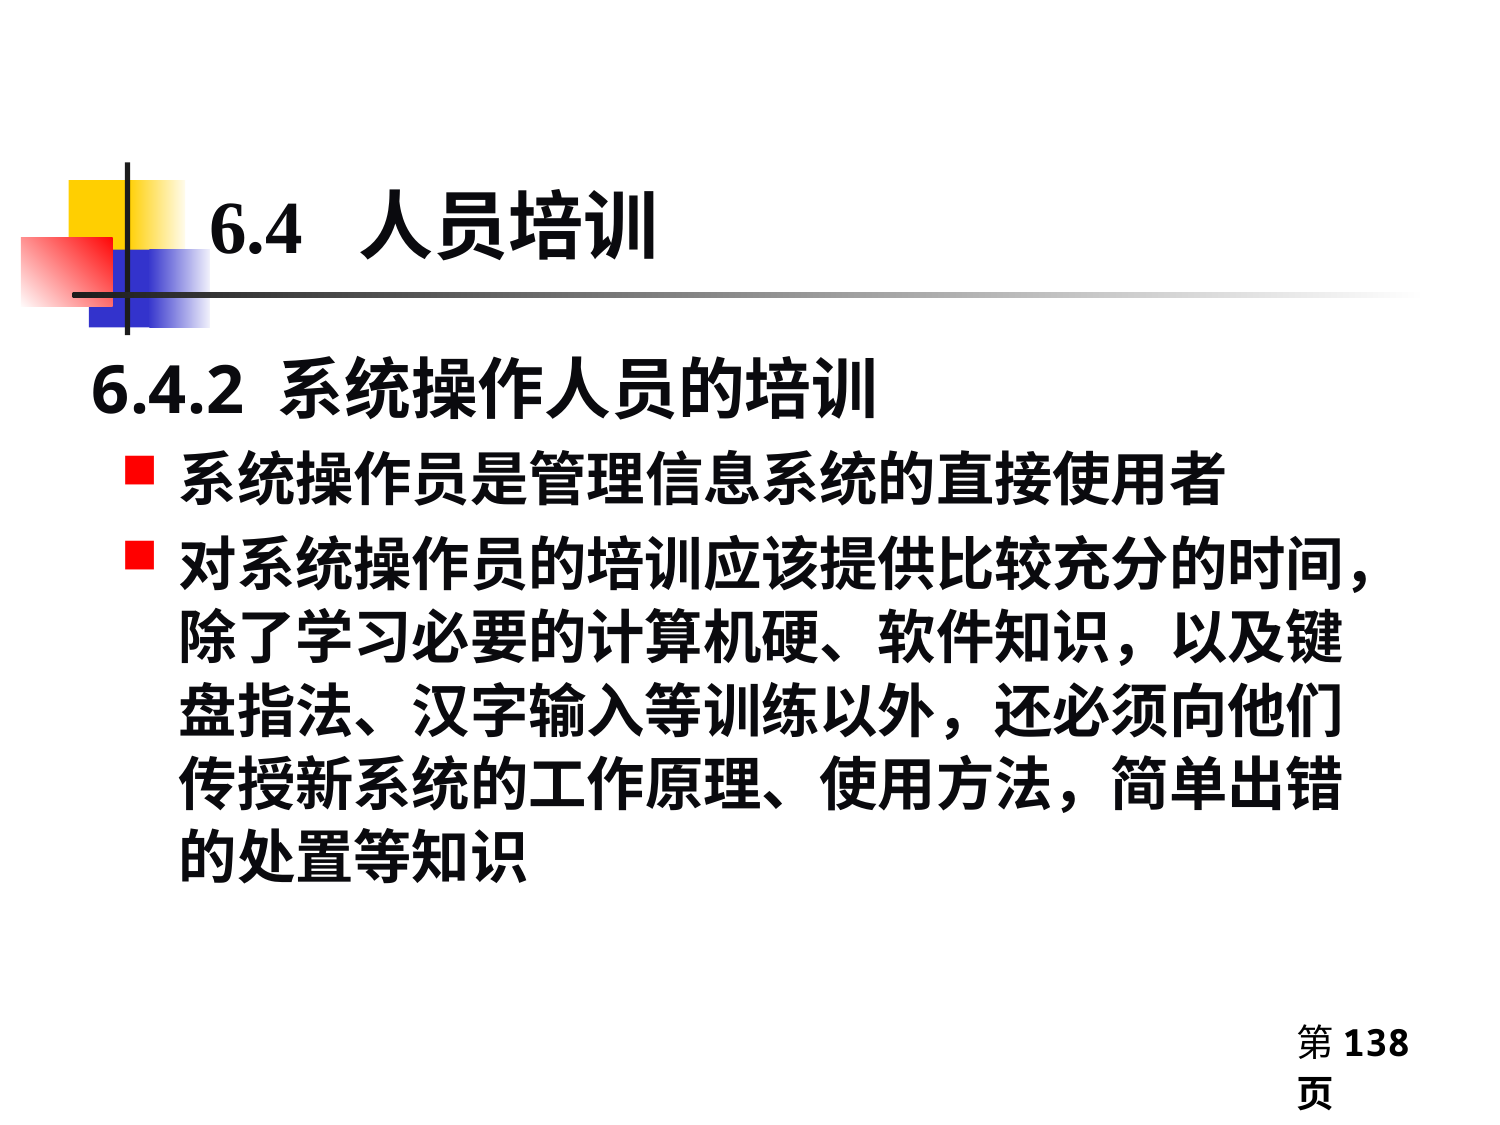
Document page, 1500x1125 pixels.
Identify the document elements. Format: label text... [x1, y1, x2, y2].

text_box 6.4 人员培训 [194, 148, 845, 299]
list 6.4.2 系统操作人员的培训 系统操作员是管理信息系统的直接使用者 对系统操作员的培训应该提供比较充分的时间，除了学习必要的计算机硬、软件知识，以及键盘指法、汉字输入等训练以外，还必须向他们传授新系统的工作原理、使用方法，简单出错的处置等知识 [76, 330, 1377, 1007]
